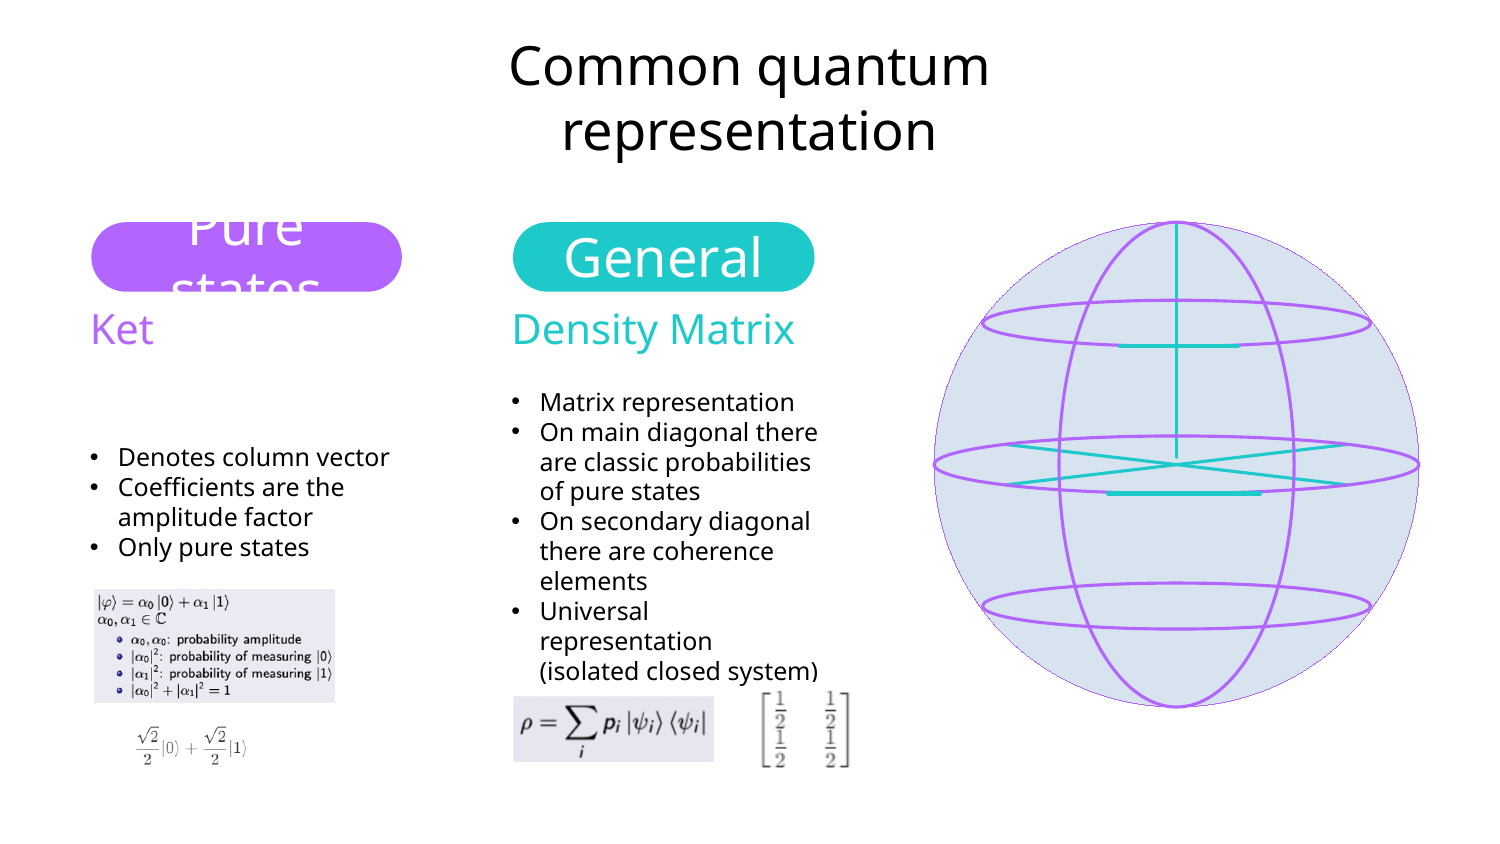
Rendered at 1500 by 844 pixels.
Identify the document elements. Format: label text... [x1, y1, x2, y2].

title Common quantum representation [329, 49, 1171, 144]
picture [514, 628, 714, 830]
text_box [496, 221, 835, 715]
picture [94, 589, 335, 703]
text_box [933, 221, 1420, 708]
picture [131, 718, 251, 771]
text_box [74, 221, 413, 647]
picture [751, 682, 858, 778]
